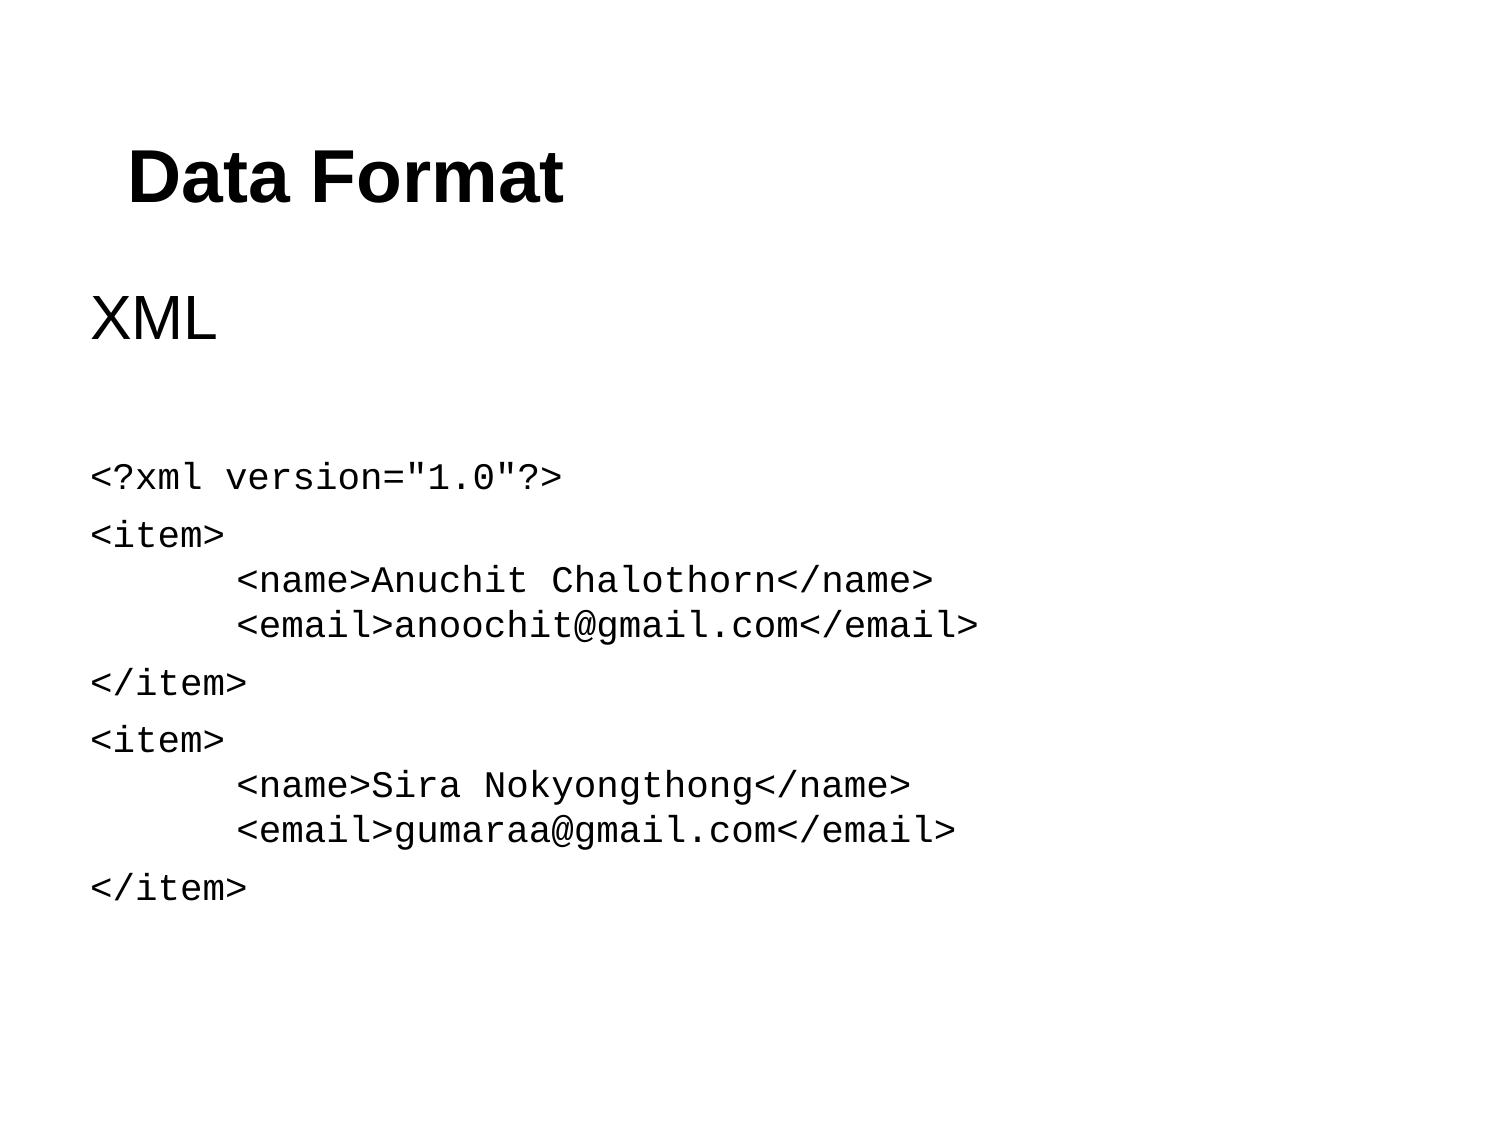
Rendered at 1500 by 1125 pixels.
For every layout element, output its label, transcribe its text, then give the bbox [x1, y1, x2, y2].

list XML <?xml version="1.0"?> <item> <name>Anuchit Chalothorn</name> <email>anoochit@gmail.com</email> </item> <item> <name>Sira Nokyongthong</name> <email>gumaraa@gmail.com</email> </item> [75, 262, 1425, 931]
title Data Format [75, 14, 1425, 233]
